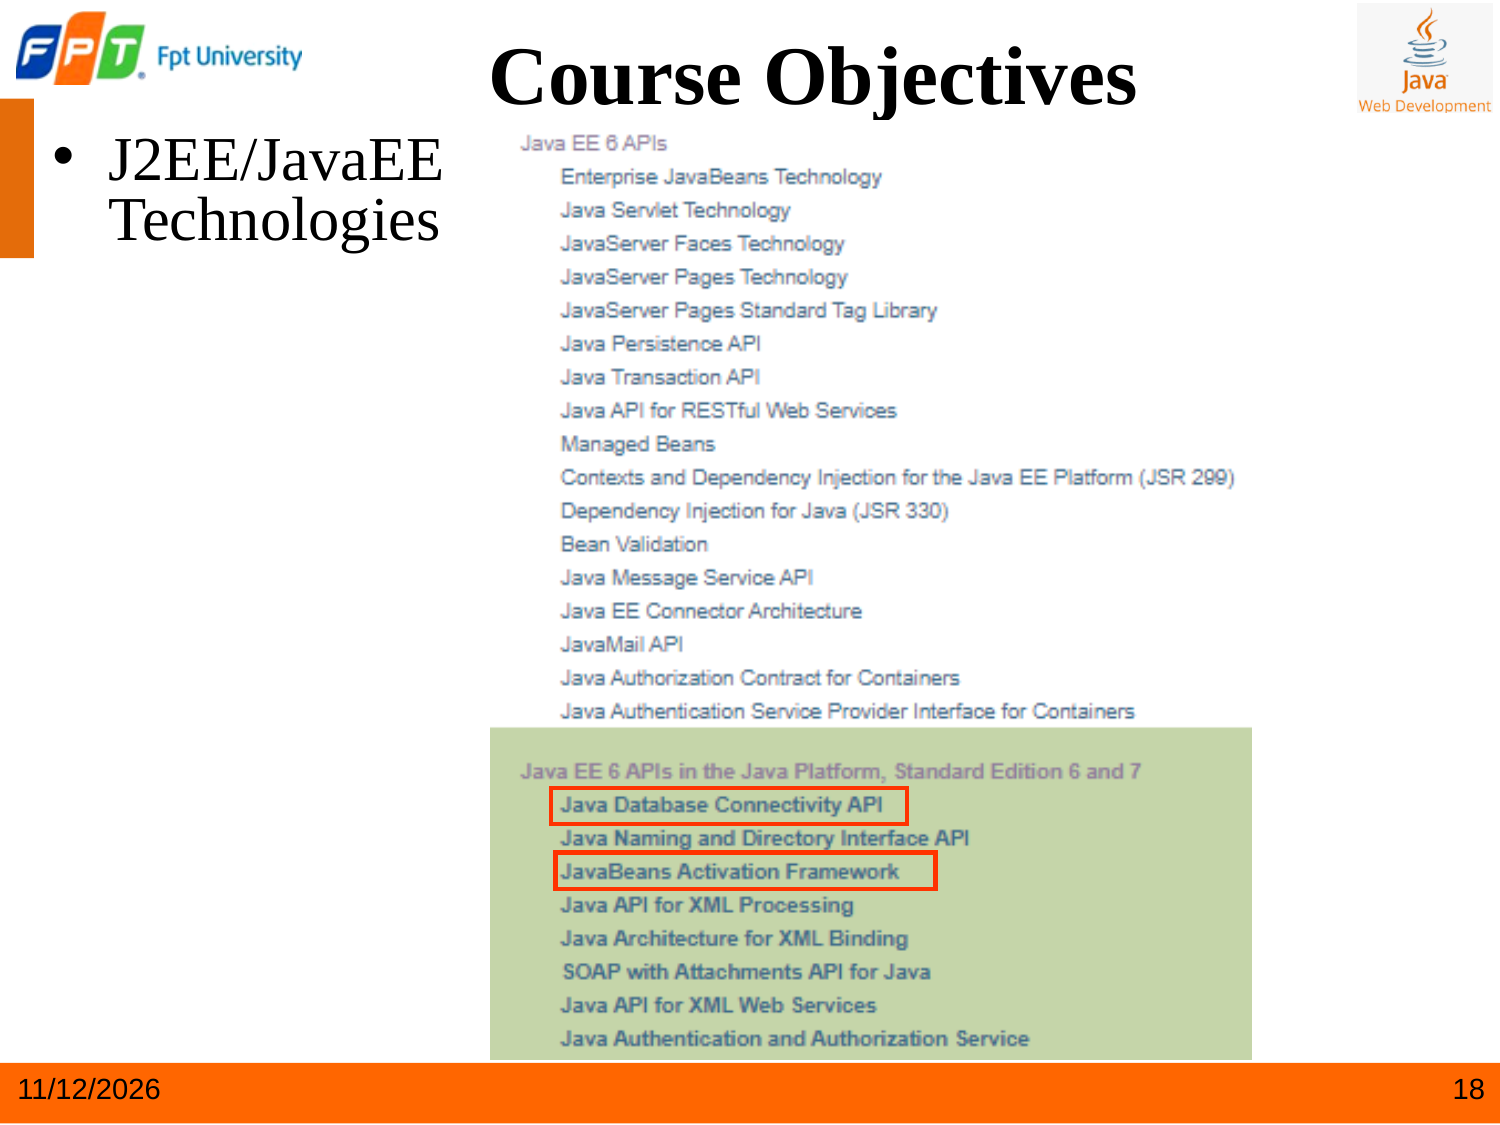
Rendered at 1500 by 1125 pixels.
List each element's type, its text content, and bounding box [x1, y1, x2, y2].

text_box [490, 119, 1252, 1060]
slide_number 18 [1050, 1063, 1500, 1124]
text_box J2EE/JavaEE Technologies [37, 125, 485, 269]
picture [16, 11, 150, 85]
title Course Objectives [150, 0, 1500, 137]
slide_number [2, 1063, 231, 1123]
